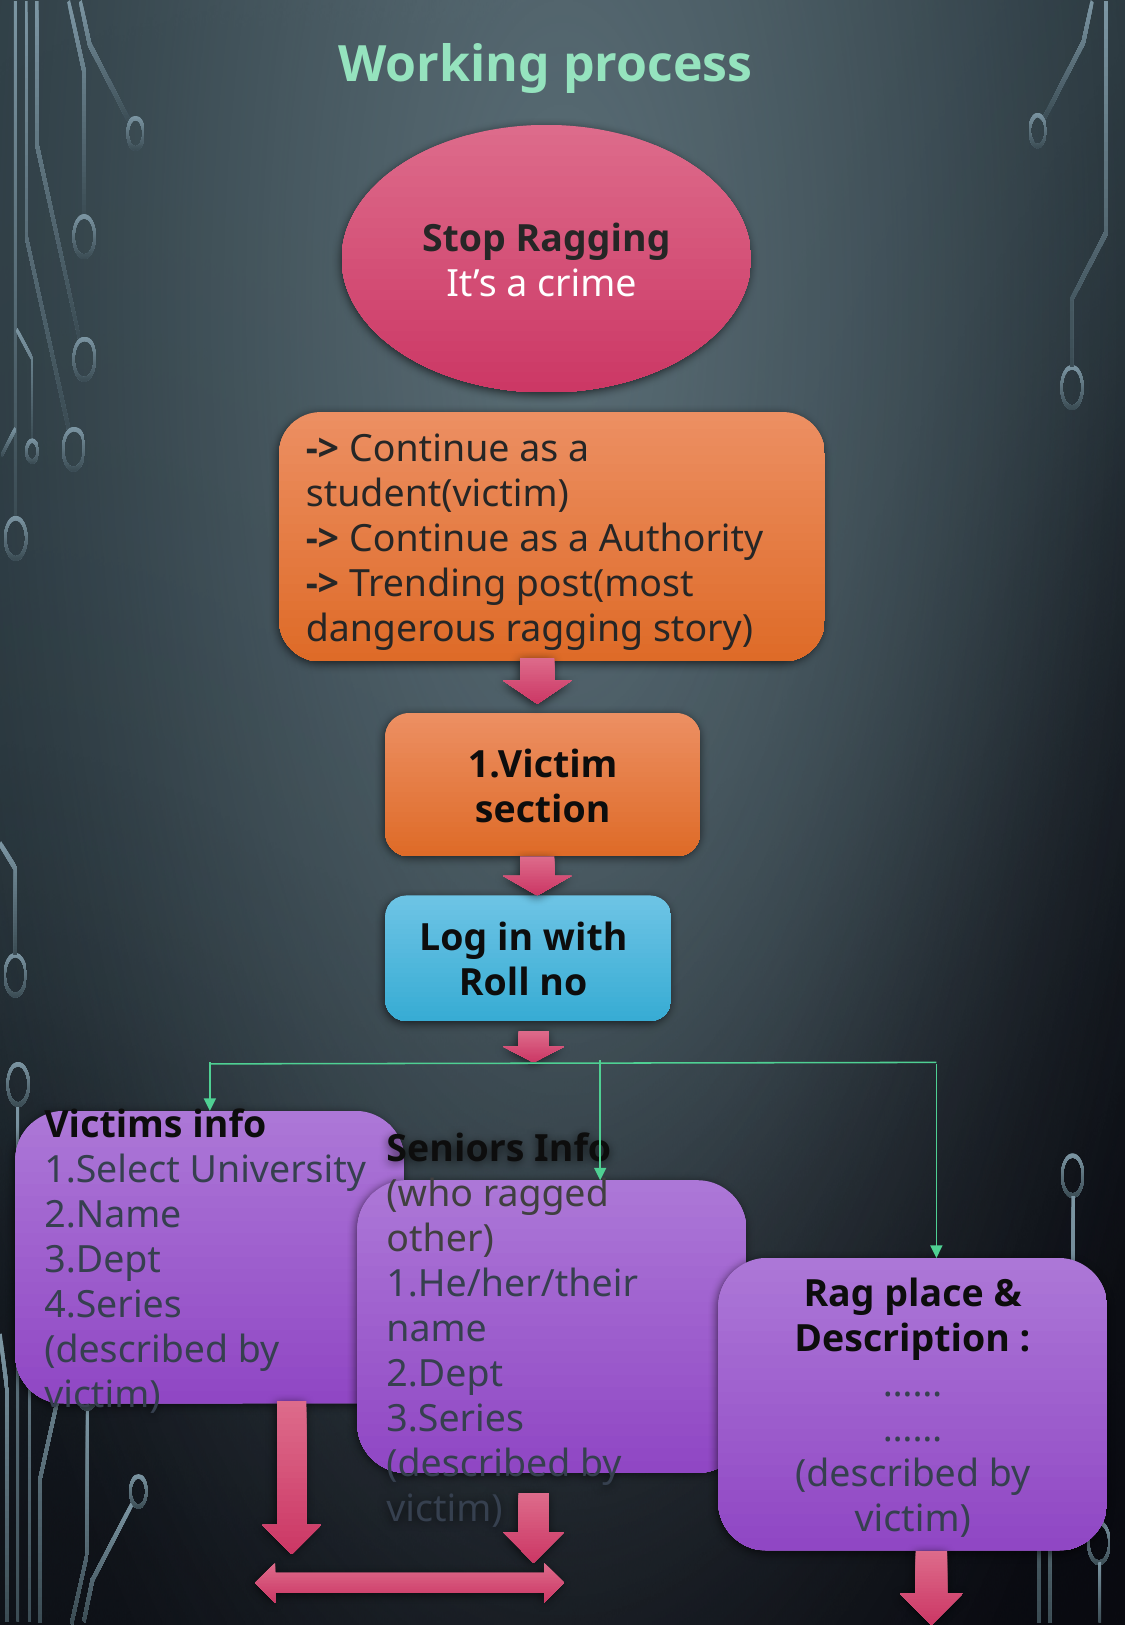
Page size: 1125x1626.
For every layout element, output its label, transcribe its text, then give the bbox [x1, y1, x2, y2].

text_box [255, 1562, 565, 1603]
text_box -> Continue as a student(victim) -> Continue as a Authority -> Trending post(most dangerous ragging story) [278, 412, 825, 662]
text_box 1.Victim section [385, 712, 701, 857]
text_box [503, 856, 572, 896]
text_box [262, 1400, 322, 1555]
text_box Seniors Info (who ragged other) 1.He/her/their name 2.Dept 3.Series (described by victim) [357, 1180, 747, 1473]
text_box [899, 1550, 963, 1625]
text_box Stop Ragging It’s a crime [341, 124, 752, 393]
text_box [503, 1030, 565, 1062]
text_box [503, 1492, 565, 1563]
text_box Working process [323, 24, 889, 100]
text_box Victims info 1.Select University 2.Name 3.Dept 4.Series (described by victim) [15, 1110, 405, 1404]
text_box Log in with Roll no [385, 895, 672, 1021]
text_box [380, 1400, 677, 1408]
text_box [503, 657, 572, 704]
text_box Rag place & Description : …… …… (described by victim) [718, 1257, 1108, 1551]
